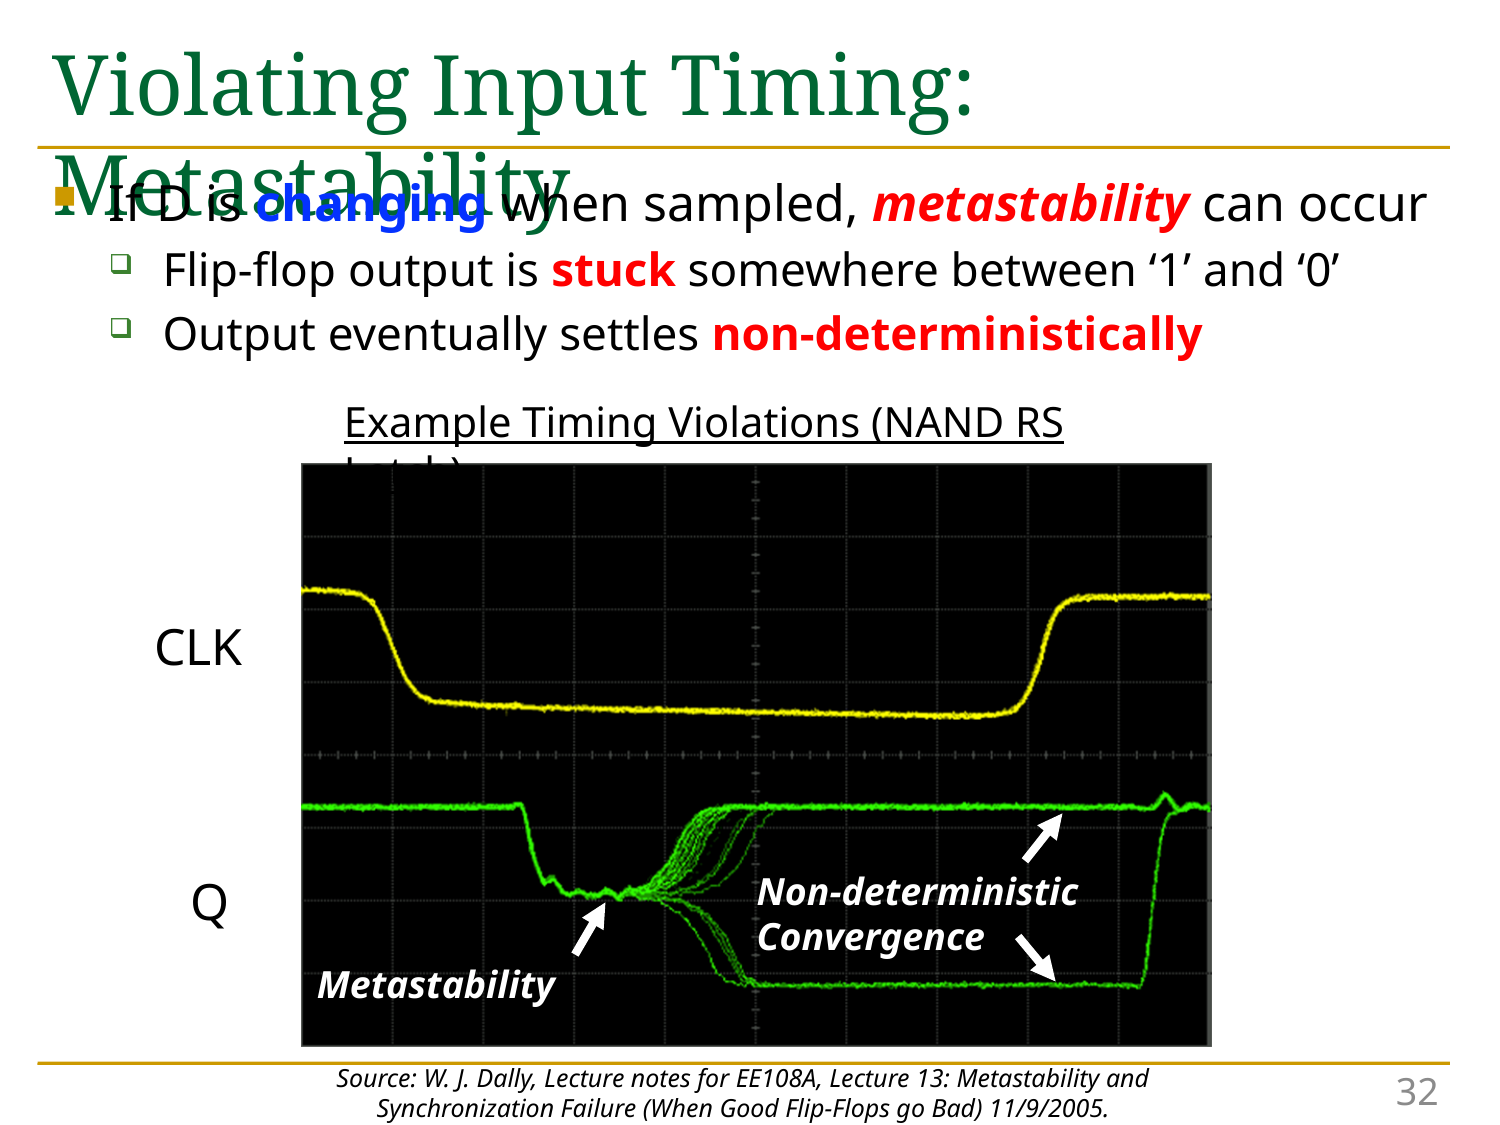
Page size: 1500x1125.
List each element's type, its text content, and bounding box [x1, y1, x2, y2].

text_box [112, 200, 1438, 1050]
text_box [1024, 813, 1063, 861]
title Violating Input Timing: Metastability [37, 24, 1450, 163]
slide_number 32 [1257, 1063, 1454, 1124]
list If D is changing when sampled, metastability can occur Flip-flop output is stuck somewhere between ‘1’ and ‘0’ Output eventually settles non-deterministically [37, 163, 1450, 381]
text_box Example Timing Violations (NAND RS Latch) [328, 388, 1186, 461]
text_box Q [175, 863, 263, 938]
picture [299, 462, 1213, 1048]
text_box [1017, 936, 1056, 982]
text_box CLK [139, 607, 266, 683]
text_box Source: W. J. Dally, Lecture notes for EE108A, Lecture 13: Metastability and Synchronization Failure (When Good Flip-Flops go Bad) 11/9/2005. [231, 1055, 1257, 1125]
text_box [574, 902, 606, 955]
